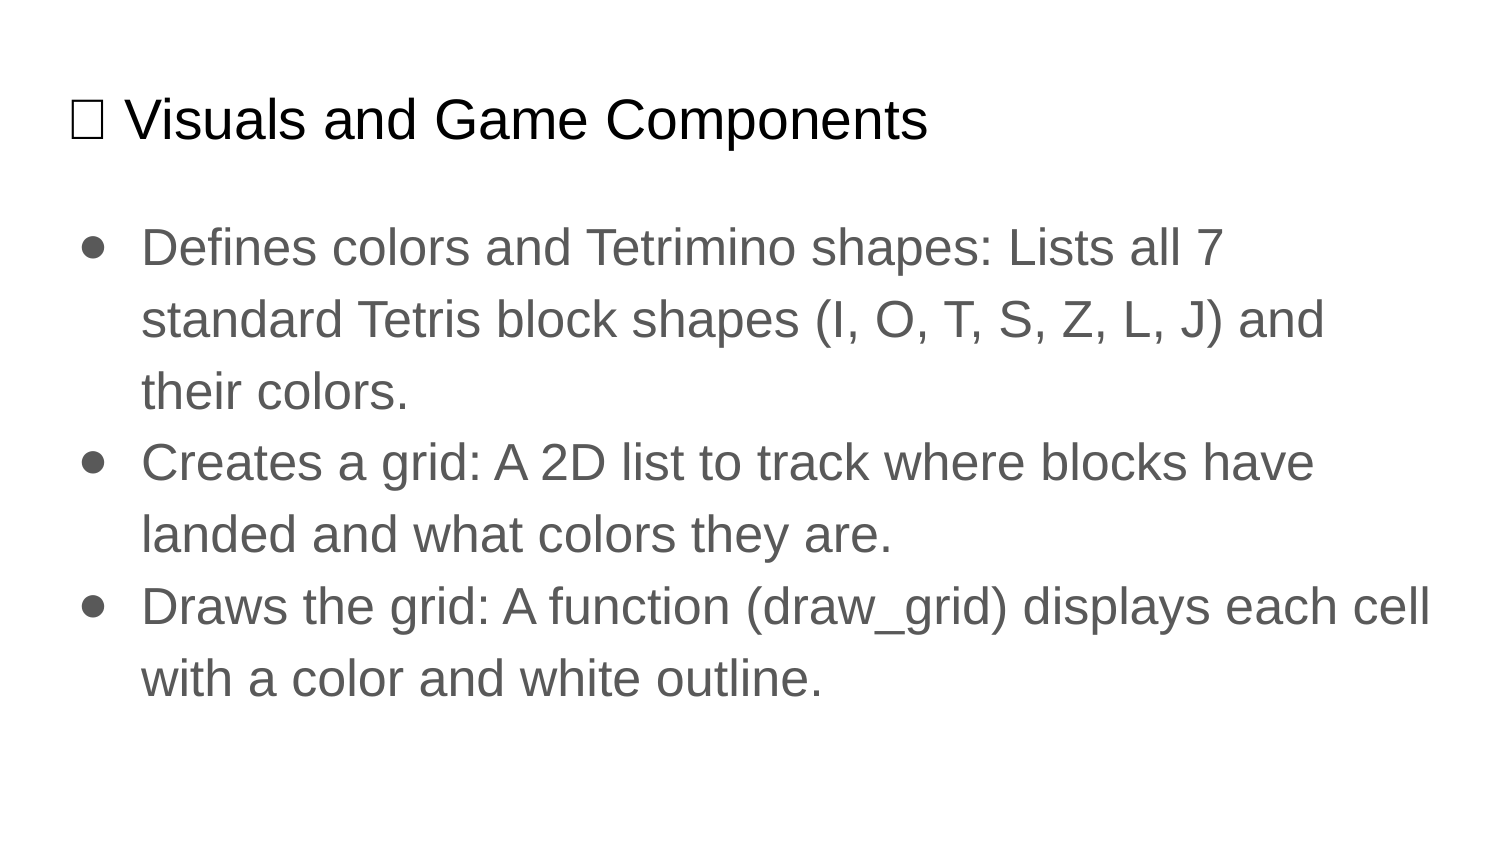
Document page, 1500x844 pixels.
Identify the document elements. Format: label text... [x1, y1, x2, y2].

title 🎨 Visuals and Game Components [51, 72, 1449, 167]
list Defines colors and Tetrimino shapes: Lists all 7 standard Tetris block shapes (I, O, T, S, Z, L, J) and their colors. Creates a grid: A 2D list to track where blocks have landed and what colors they are. Draws the grid: A function (draw_grid) displays each cell with a color and white outline. [51, 189, 1449, 750]
